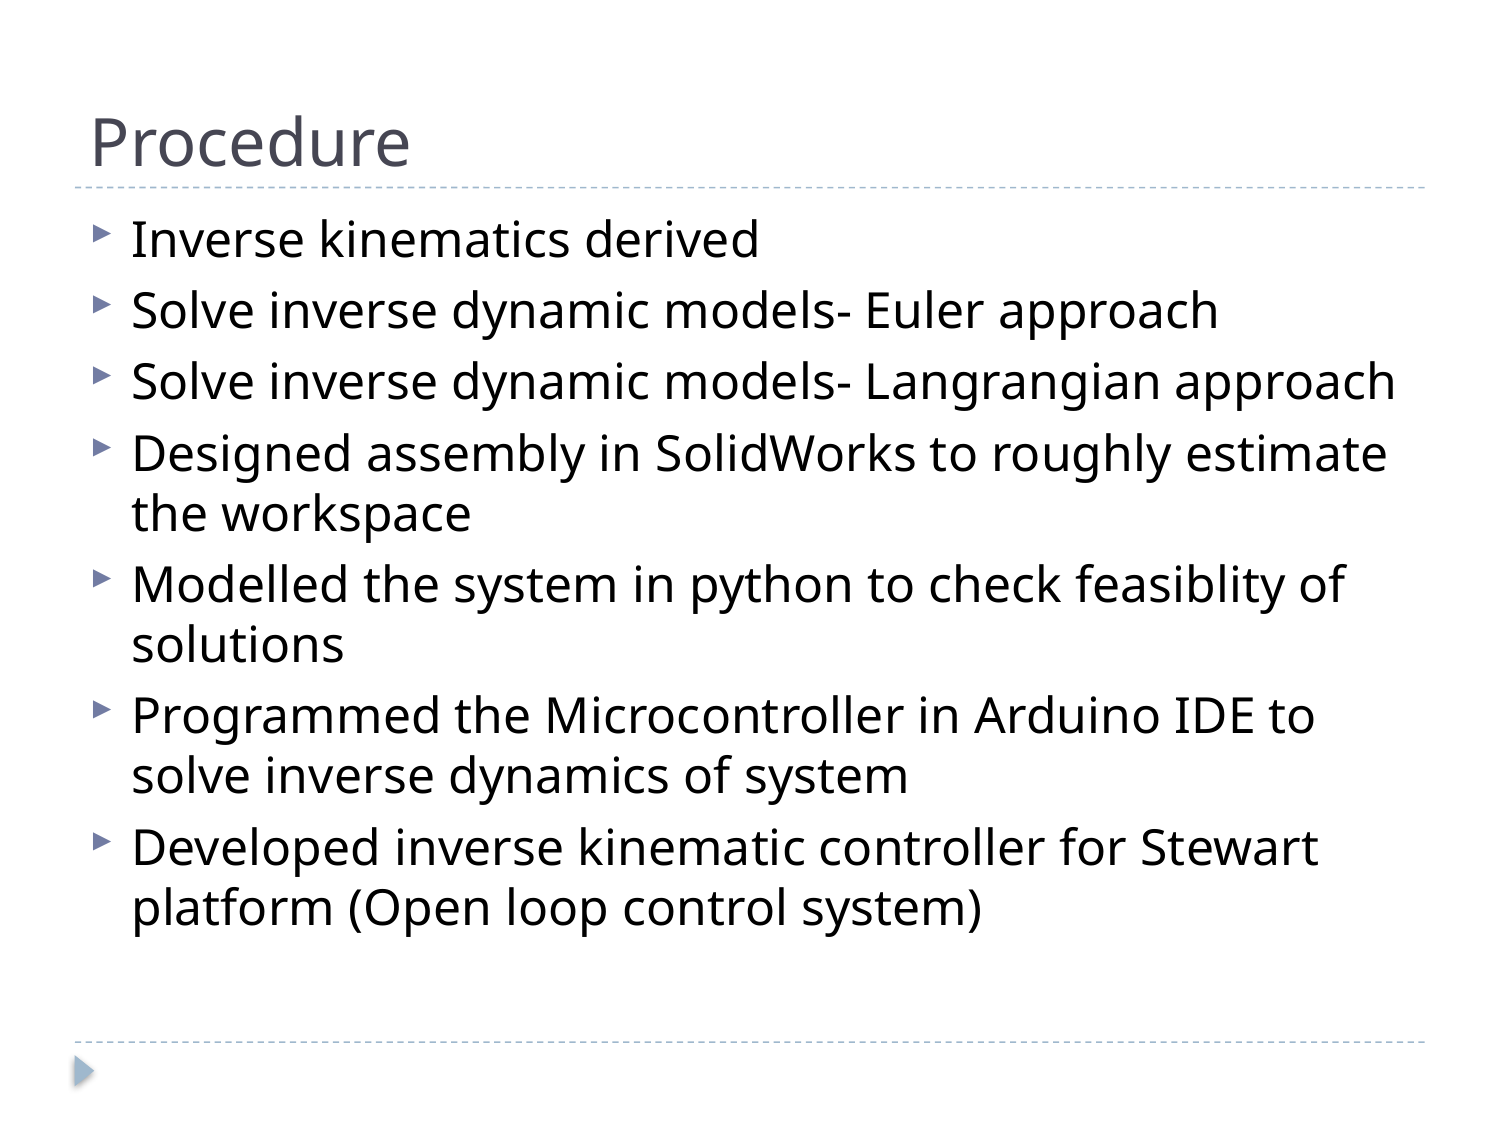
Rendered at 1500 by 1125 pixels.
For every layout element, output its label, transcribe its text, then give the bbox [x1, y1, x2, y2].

title Procedure [75, 24, 1425, 188]
list Inverse kinematics derived Solve inverse dynamic models- Euler approach Solve inverse dynamic models- Langrangian approach Designed assembly in SolidWorks to roughly estimate the workspace Modelled the system in python to check feasiblity of solutions Programmed the Microcontroller in Arduino IDE to solve inverse dynamics of system Developed inverse kinematic controller for Stewart platform (Open loop control system) [75, 200, 1425, 1010]
